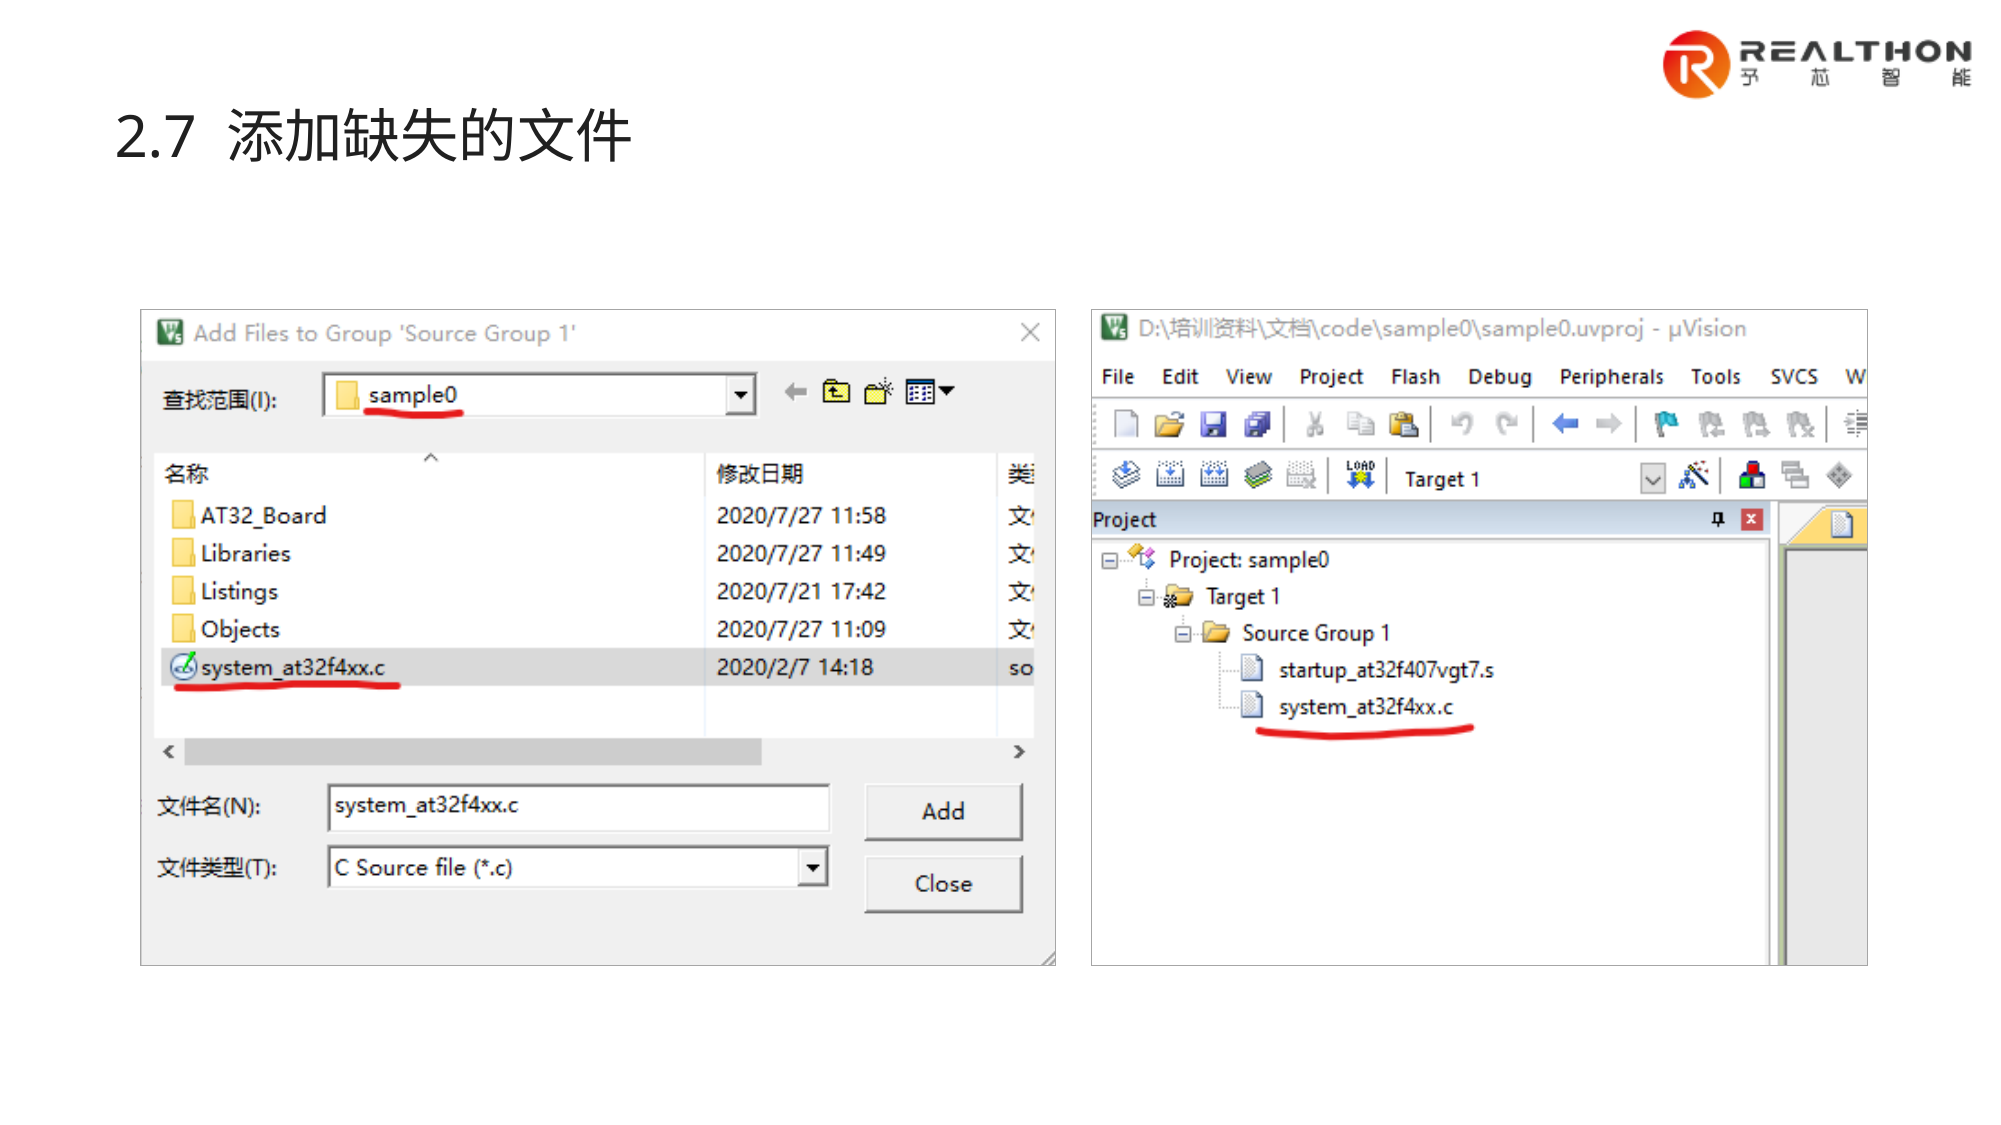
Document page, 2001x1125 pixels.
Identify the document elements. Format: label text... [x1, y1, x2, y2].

text_box 2.7 添加缺失的文件 [99, 71, 1900, 177]
picture [1091, 309, 1868, 966]
picture [1640, 0, 2000, 128]
picture [140, 309, 1056, 966]
